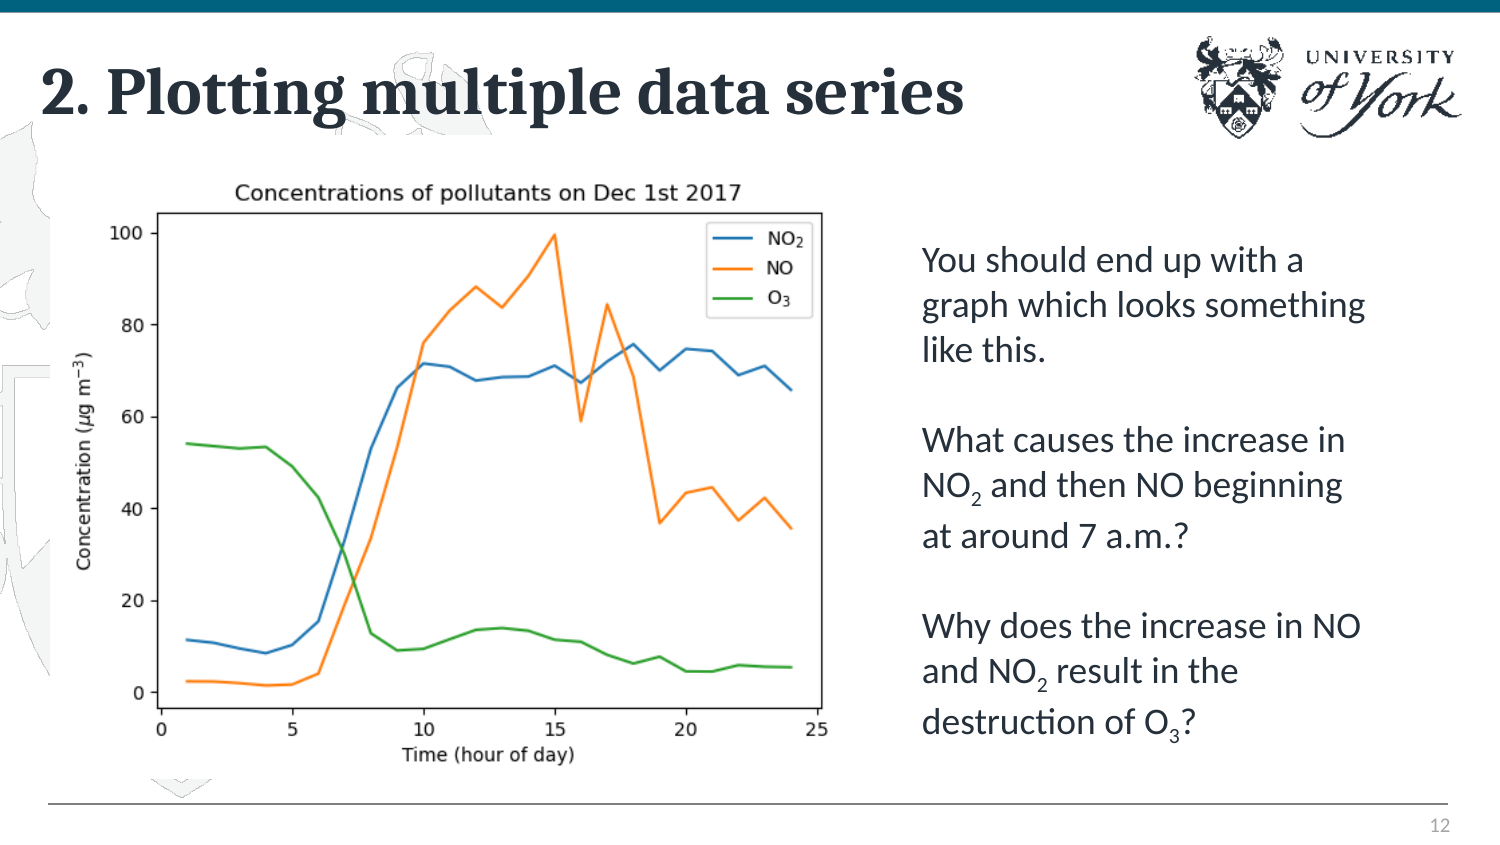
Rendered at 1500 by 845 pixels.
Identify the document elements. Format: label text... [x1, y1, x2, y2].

title 2. Plotting multiple data series [28, 40, 1160, 136]
picture [0, 13, 1500, 845]
text_box You should end up with a graph which looks something like this. What causes the increase in NO2 and then NO beginning at around 7 a.m.? Why does the increase in NO and NO2 result in the destruction of O3? [912, 219, 1386, 721]
